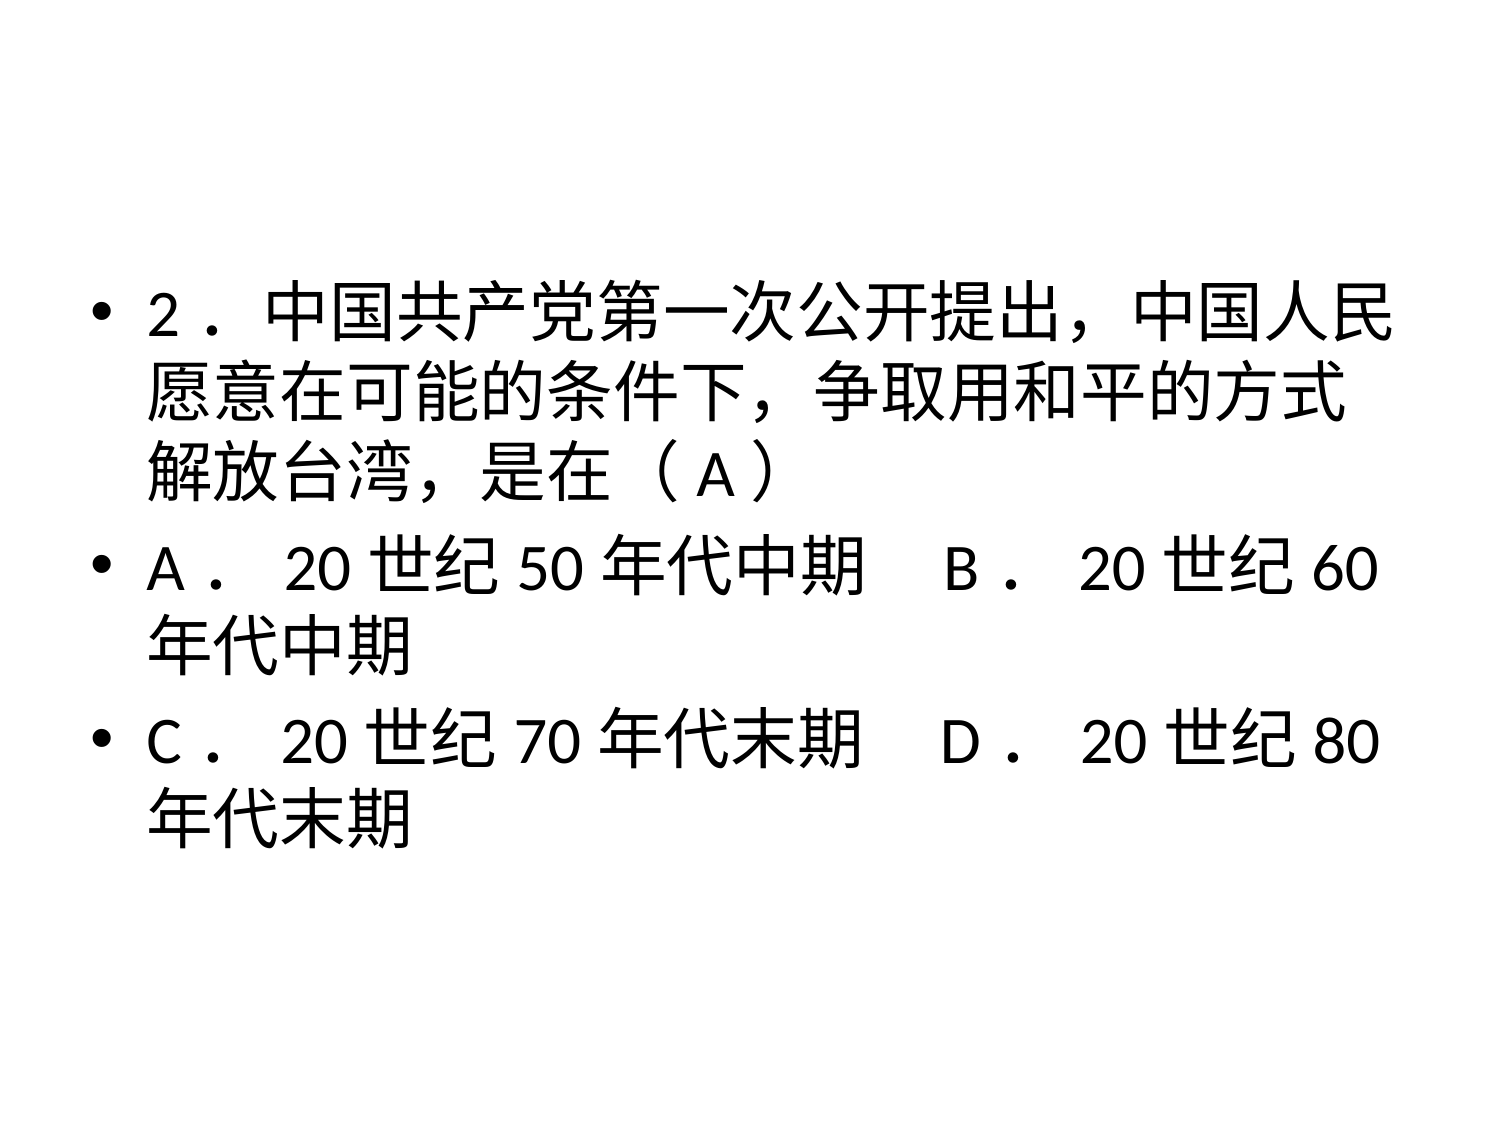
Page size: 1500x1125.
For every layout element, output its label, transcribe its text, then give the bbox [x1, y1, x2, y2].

list 2．中国共产党第一次公开提出，中国人民愿意在可能的条件下，争取用和平的方式解放台湾，是在（A） A．20世纪50年代中期 B．20世纪60年代中期 C．20世纪70年代末期 D．20世纪80年代末期 [75, 262, 1425, 1005]
